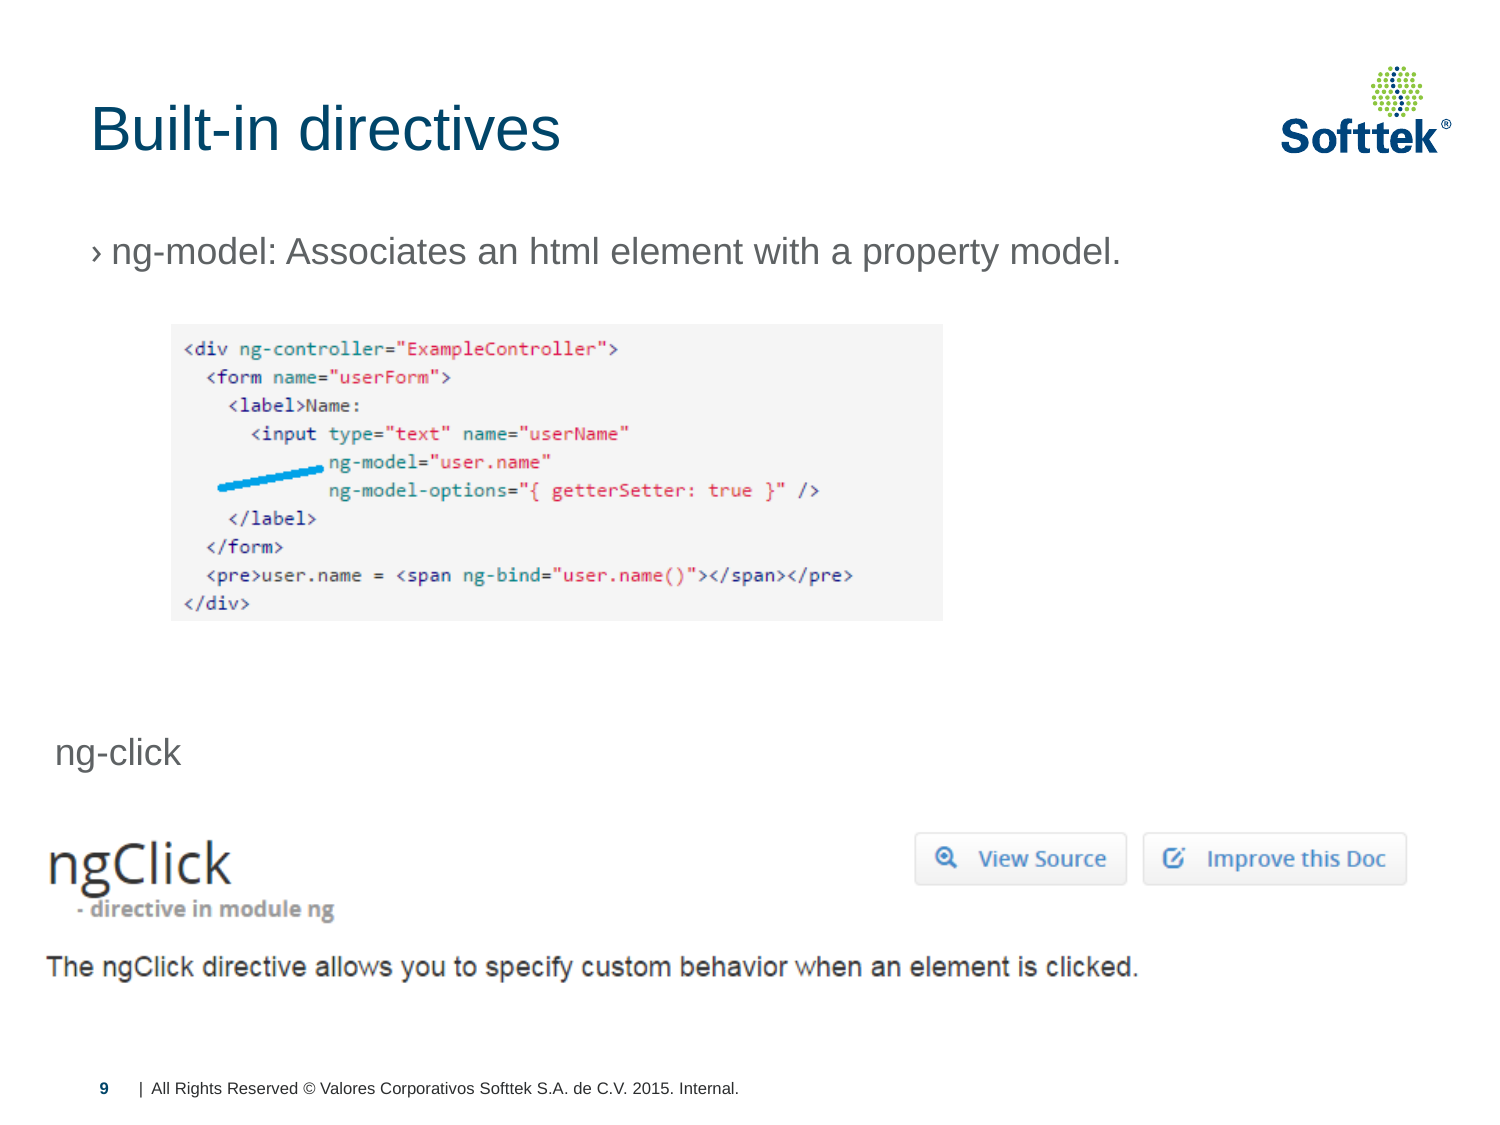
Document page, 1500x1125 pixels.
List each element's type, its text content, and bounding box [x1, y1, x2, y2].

list ng-model: Associates an html element with a property model. [75, 219, 1423, 327]
slide_number 9 [64, 1069, 124, 1106]
picture [39, 820, 1459, 1009]
title Built-in directives [74, 31, 1256, 172]
picture [170, 324, 944, 621]
text_box ng-click [39, 720, 1387, 819]
